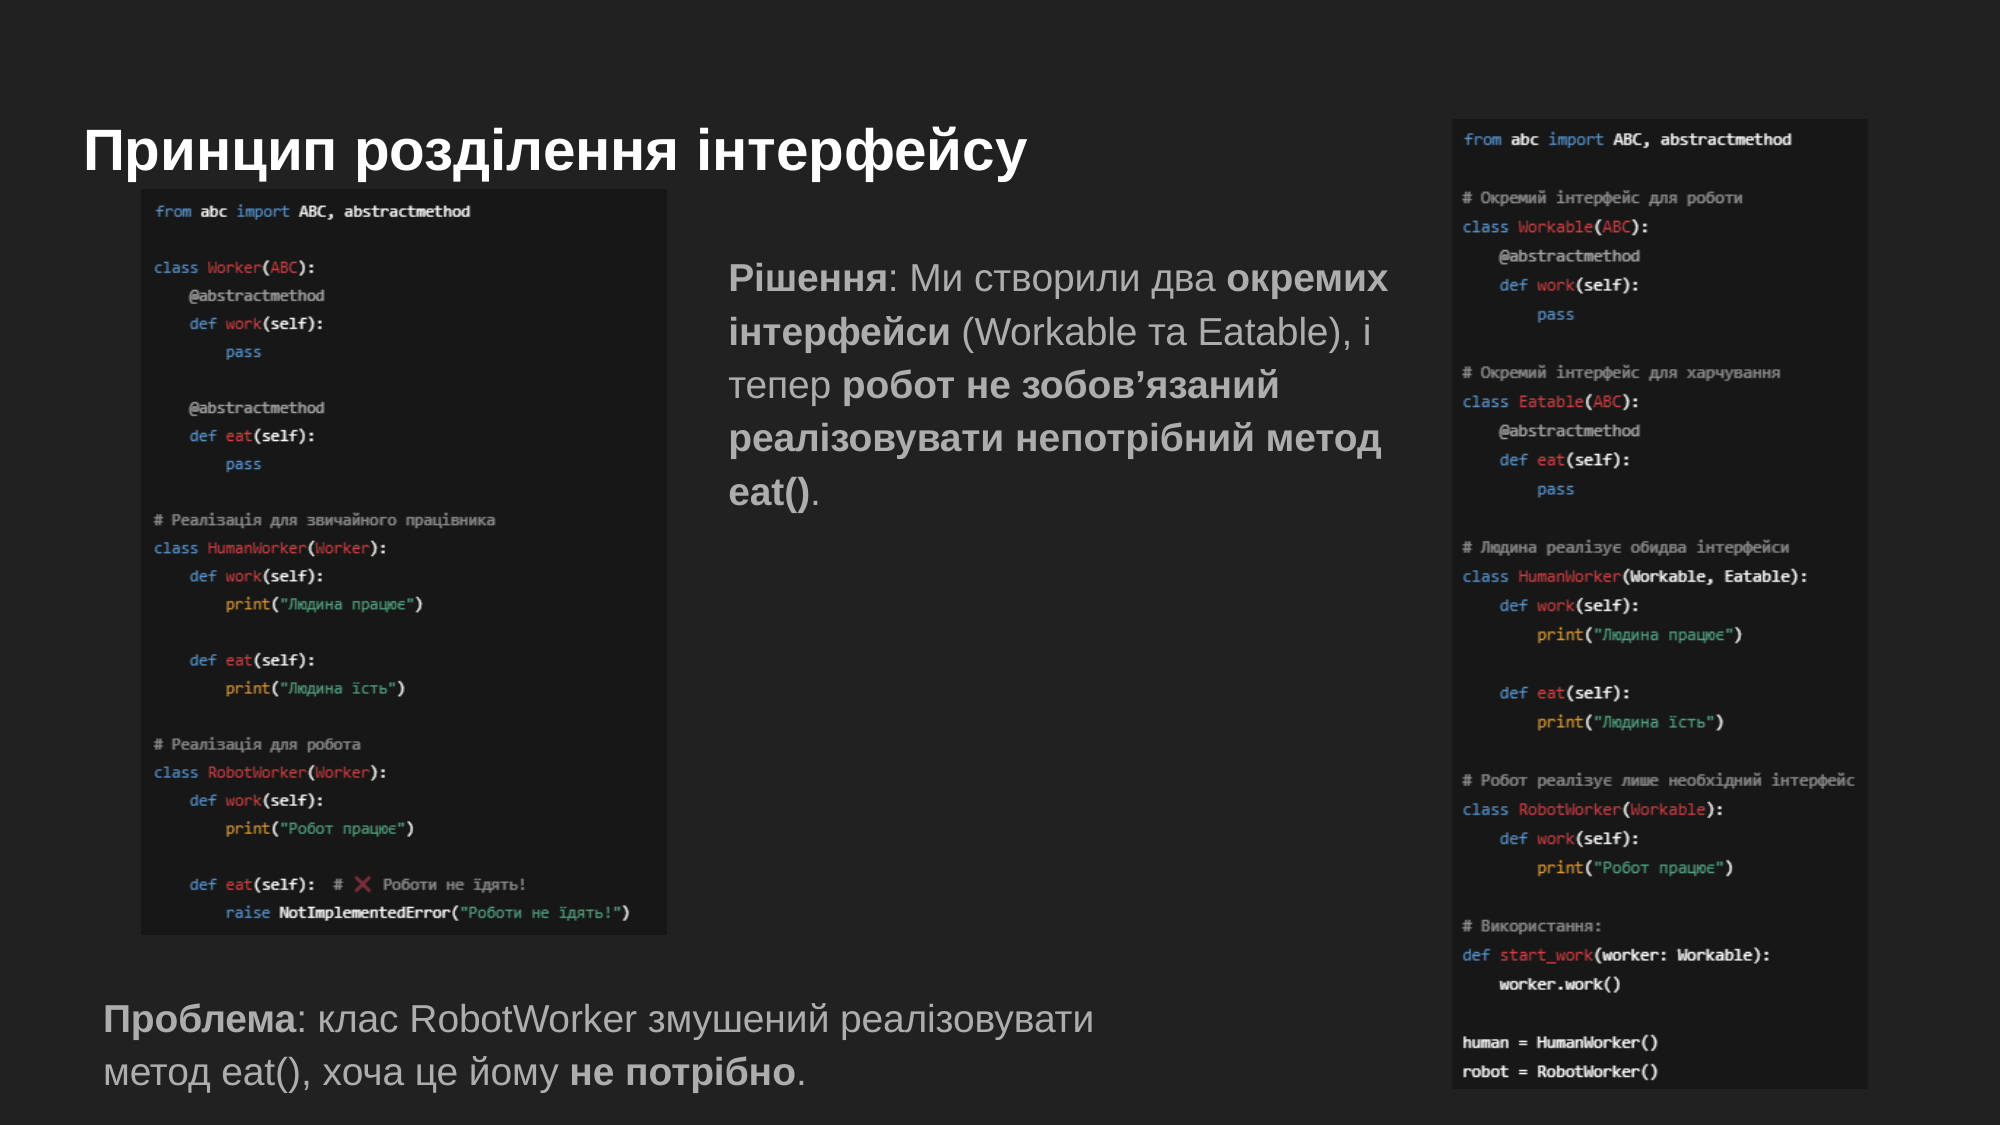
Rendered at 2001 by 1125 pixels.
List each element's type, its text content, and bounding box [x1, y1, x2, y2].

title Принцип розділення інтерфейсу [68, 97, 1932, 223]
list Проблема: клас RobotWorker змушений реалізовувати метод eat(), хоча це йому не потрібно. [57, 971, 1138, 1110]
list Рішення: Ми створили два окремих інтерфейси (Workable та Eatable), і тепер робот не зобов’язаний реалізовувати непотрібний метод eat(). [682, 230, 1424, 649]
picture [1452, 119, 1868, 1089]
picture [141, 189, 667, 935]
